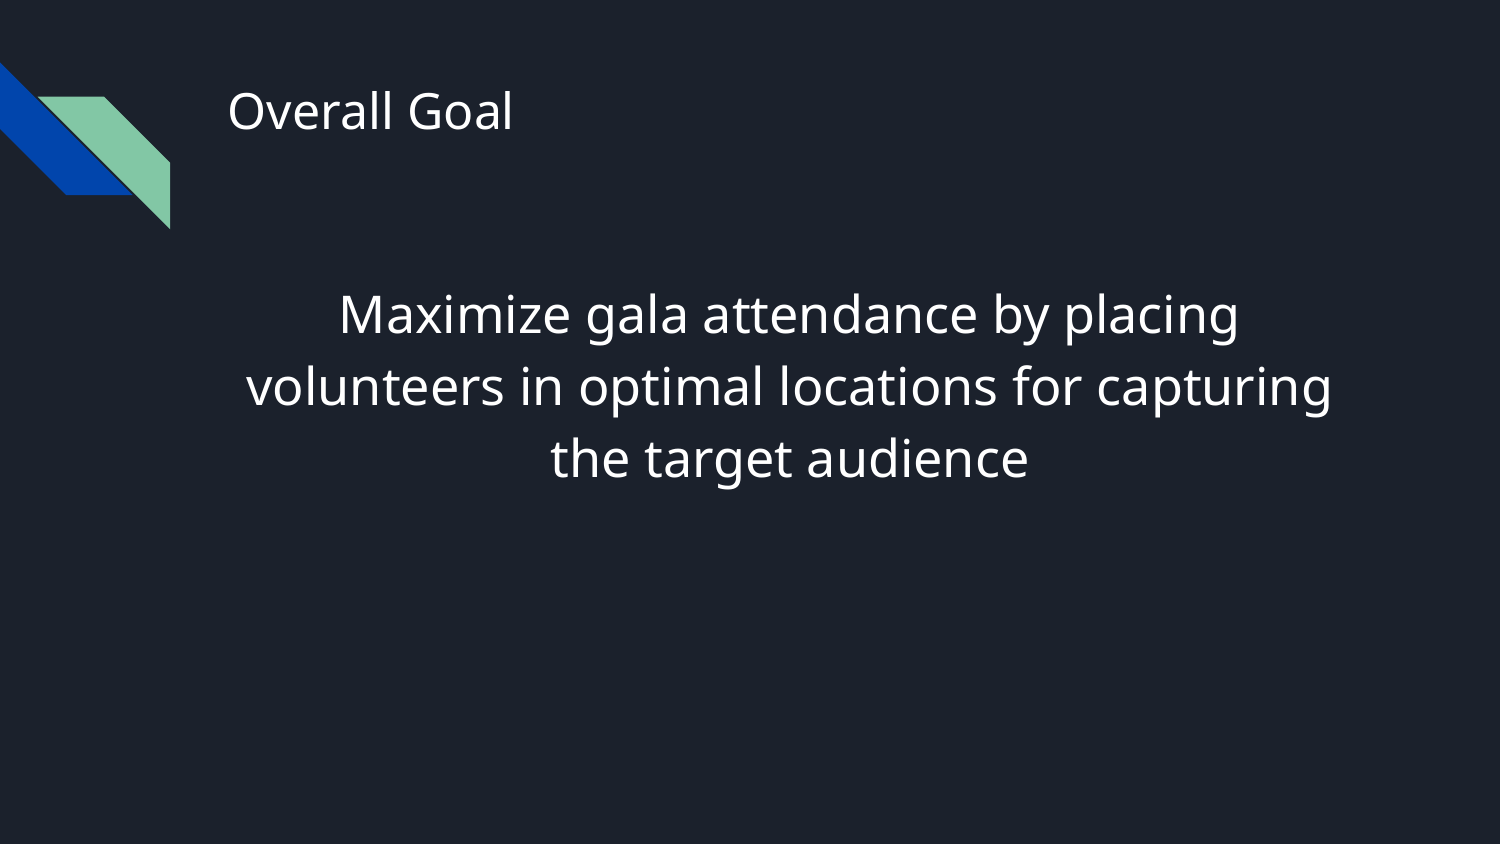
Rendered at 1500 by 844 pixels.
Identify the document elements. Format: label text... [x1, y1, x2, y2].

title Overall Goal [212, 64, 1368, 215]
list Maximize gala attendance by placing volunteers in optimal locations for capturing the target audience [212, 257, 1368, 735]
